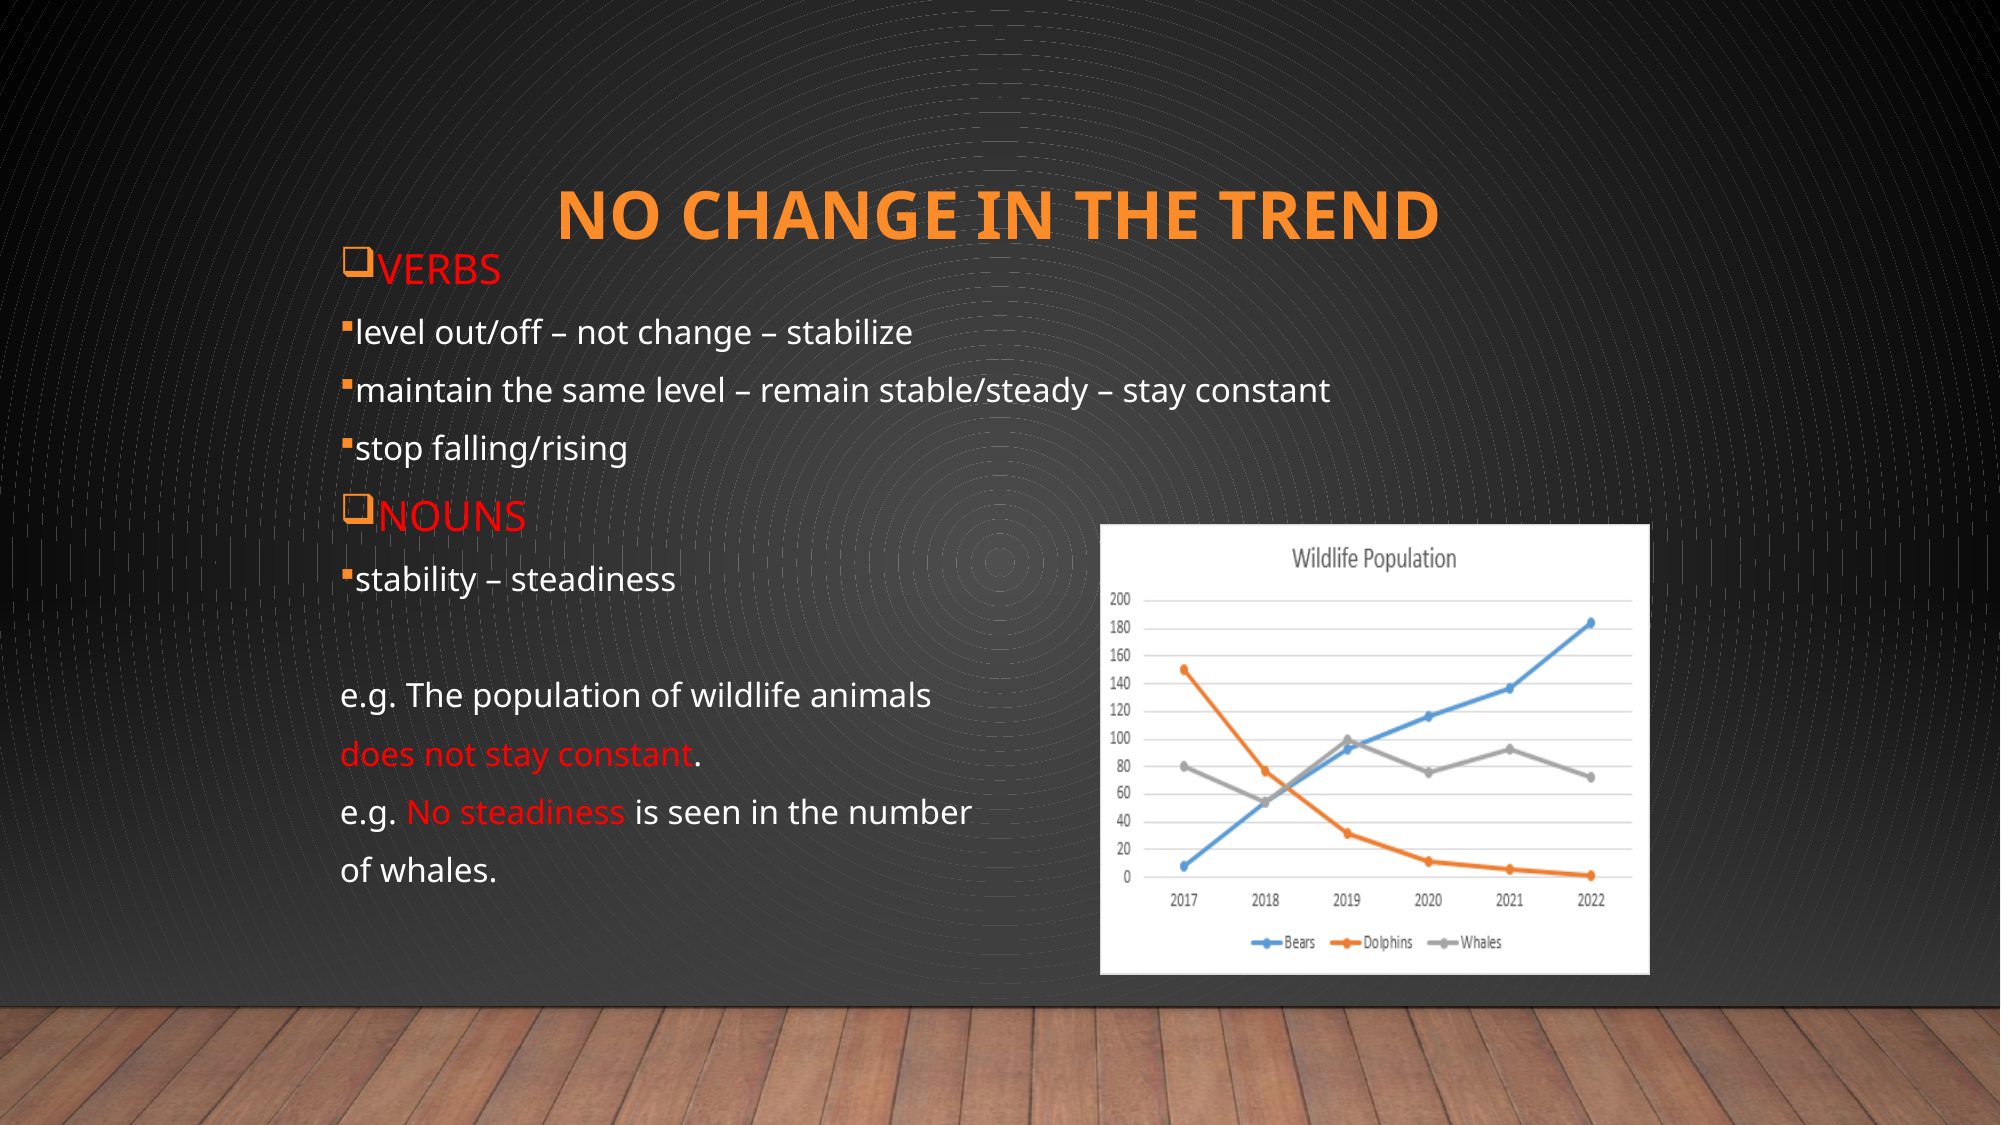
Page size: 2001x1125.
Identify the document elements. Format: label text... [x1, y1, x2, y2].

picture [1099, 524, 1651, 976]
list VERBS level out/off – not change – stabilize maintain the same level – remain stable/steady – stay constant stop falling/rising NOUNS stability – steadiness e.g. The population of wildlife animals does not stay constant. e.g. No steadiness is seen in the number of whales. [324, 224, 1725, 1075]
picture [0, 1006, 2000, 1125]
title NO CHANGE in the TREND [315, 131, 1683, 305]
